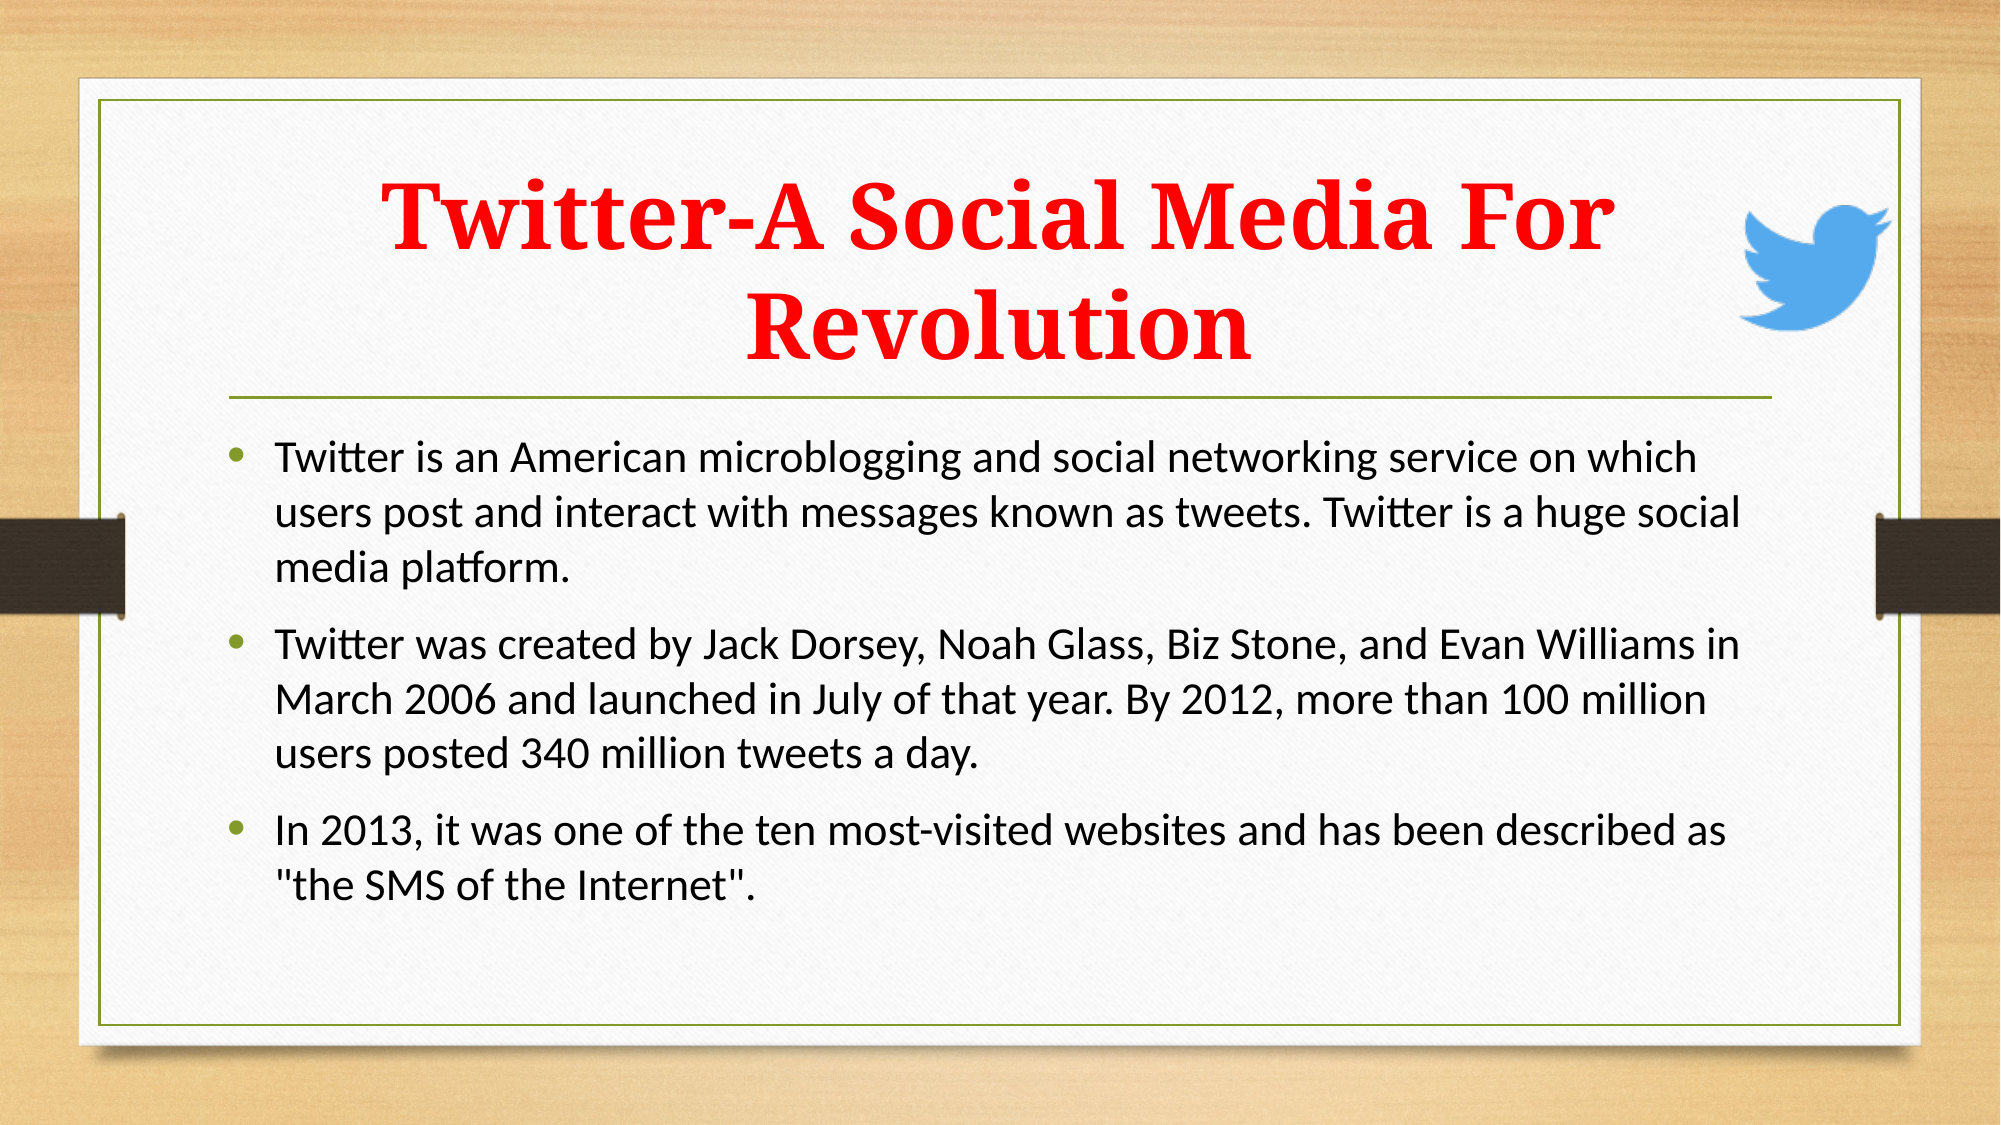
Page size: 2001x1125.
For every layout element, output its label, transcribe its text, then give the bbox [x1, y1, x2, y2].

picture [0, 0, 2001, 1125]
list Twitter is an American microblogging and social networking service on which users post and interact with messages known as tweets. Twitter is a huge social media platform. Twitter was created by Jack Dorsey, Noah Glass, Biz Stone, and Evan Williams in March 2006 and launched in July of that year. By 2012, more than 100 million users posted 340 million tweets a day. In 2013, it was one of the ten most-visited websites and has been described as "the SMS of the Internet". [212, 419, 1788, 964]
title Twitter-A Social Media For Revolution [212, 161, 1788, 375]
